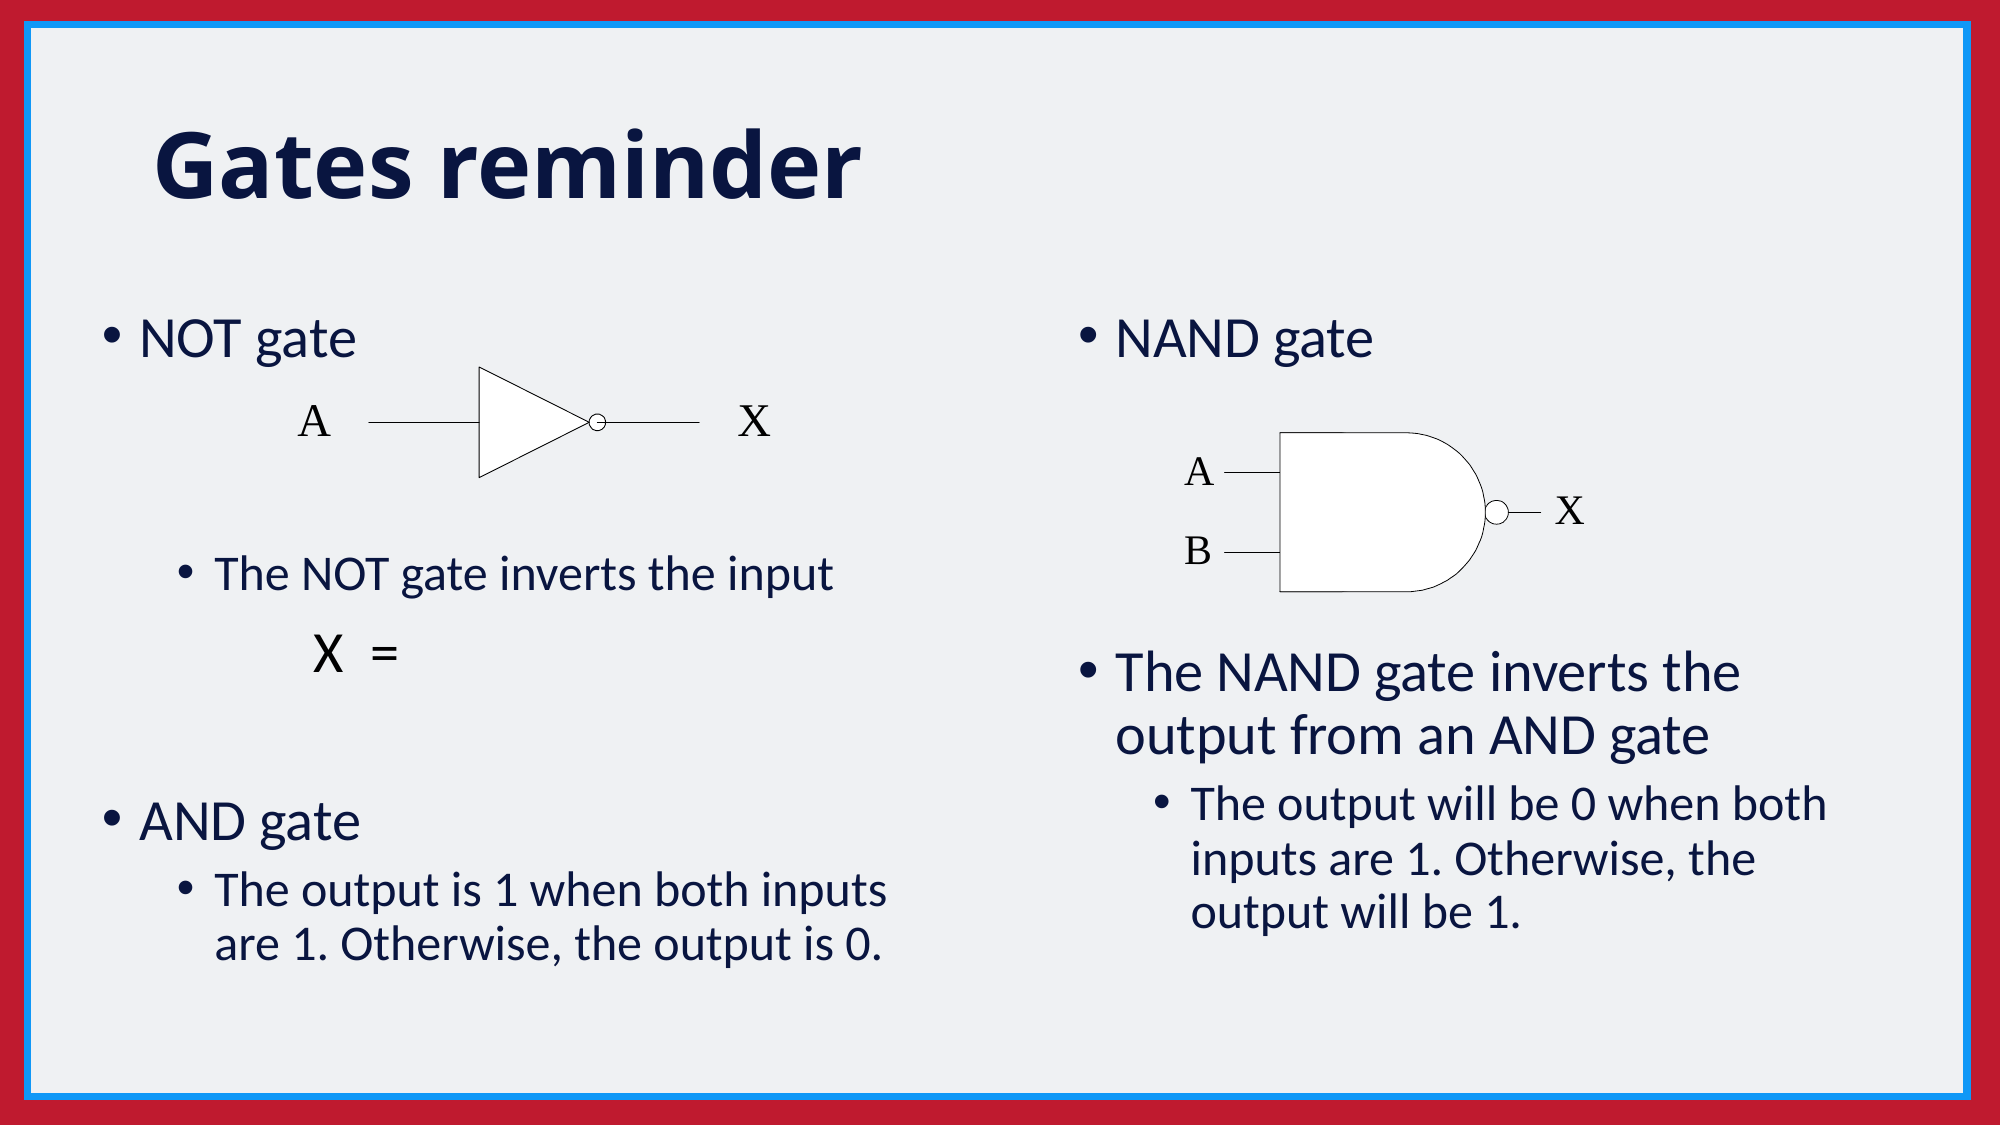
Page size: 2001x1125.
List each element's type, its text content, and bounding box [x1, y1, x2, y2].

list NAND gate The NAND gate inverts the output from an AND gate The output will be 0 when both inputs are 1. Otherwise, the output will be 1. [1063, 299, 1914, 1014]
title Gates reminder [137, 59, 1863, 278]
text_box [253, 358, 815, 518]
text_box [1163, 402, 1613, 634]
